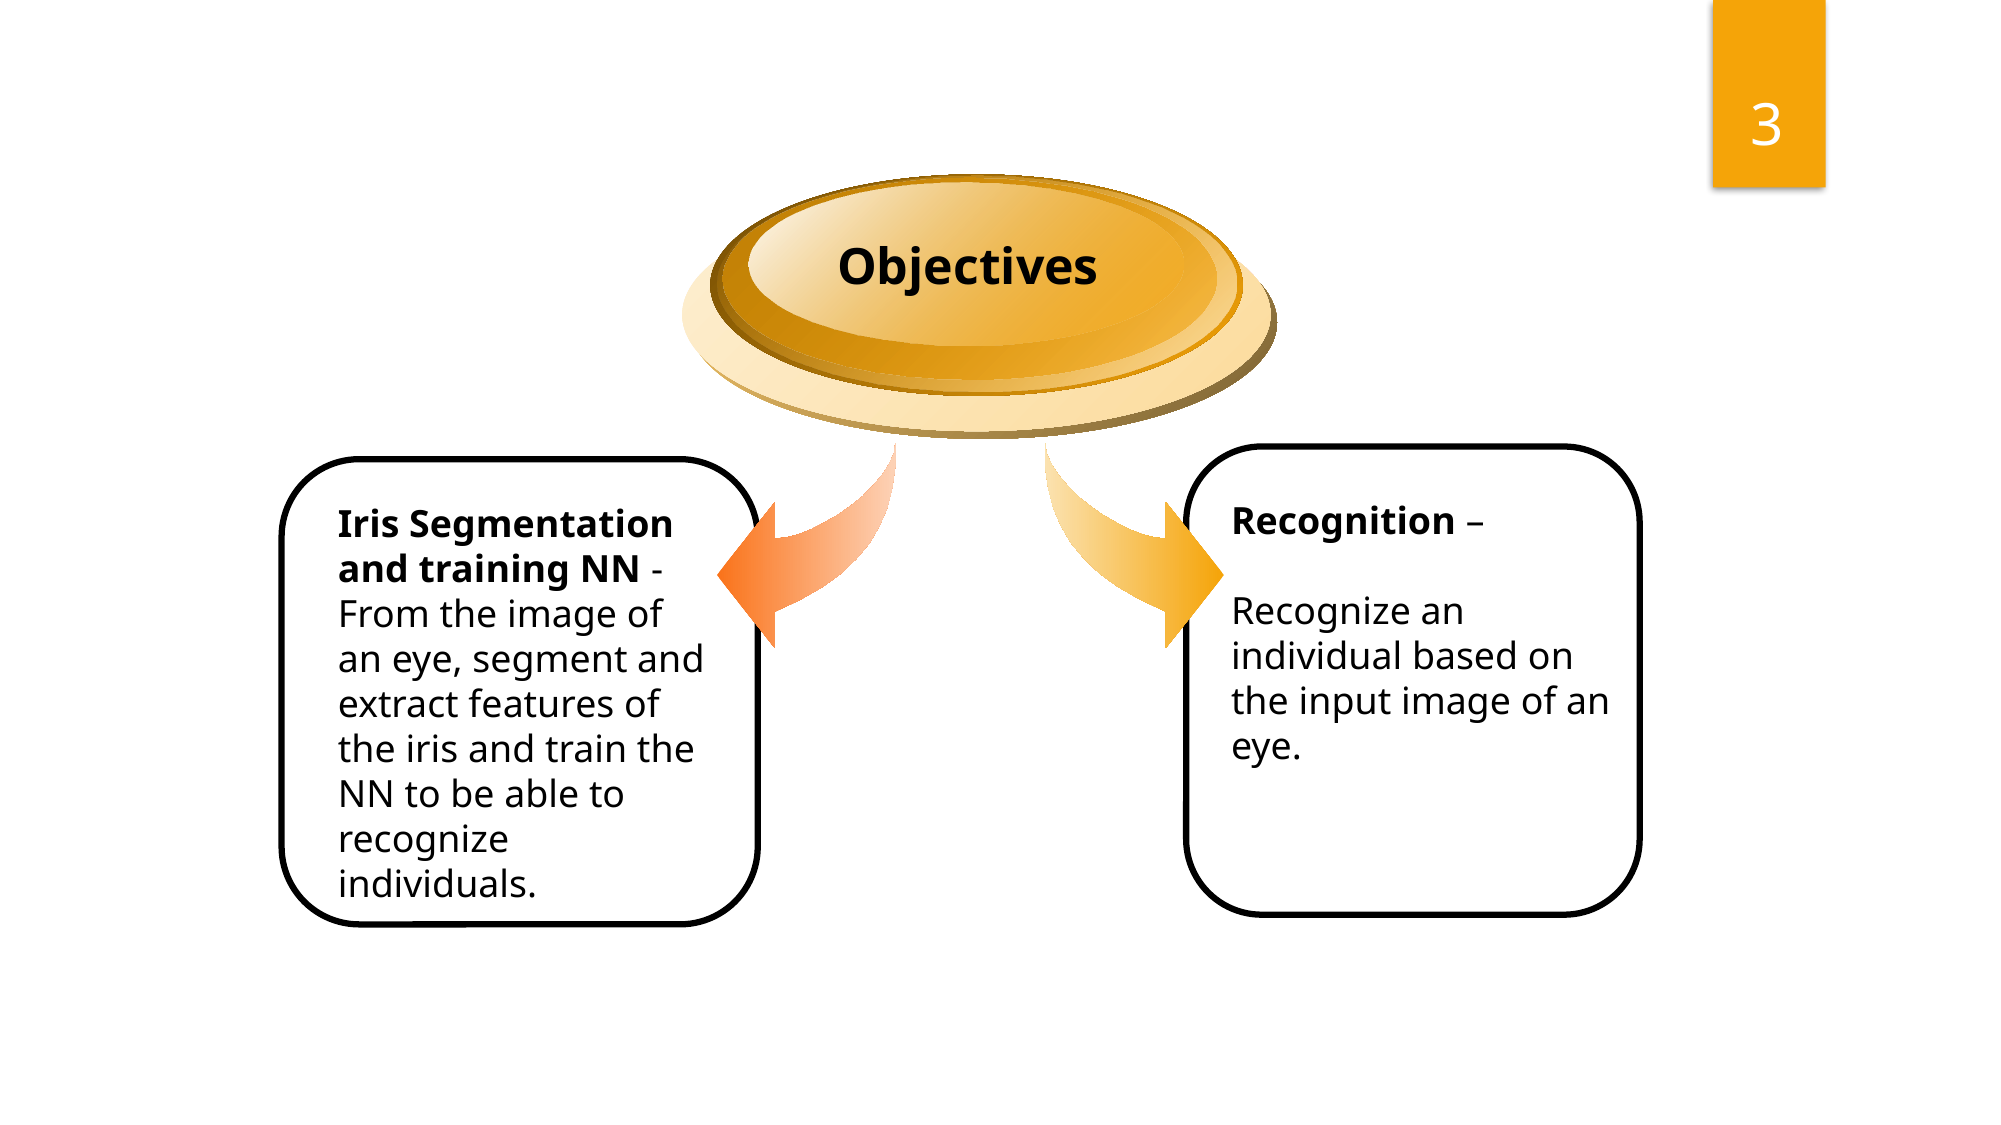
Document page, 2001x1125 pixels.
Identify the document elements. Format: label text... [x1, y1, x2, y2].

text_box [281, 174, 1646, 1003]
slide_number 3 [1698, 48, 1836, 175]
